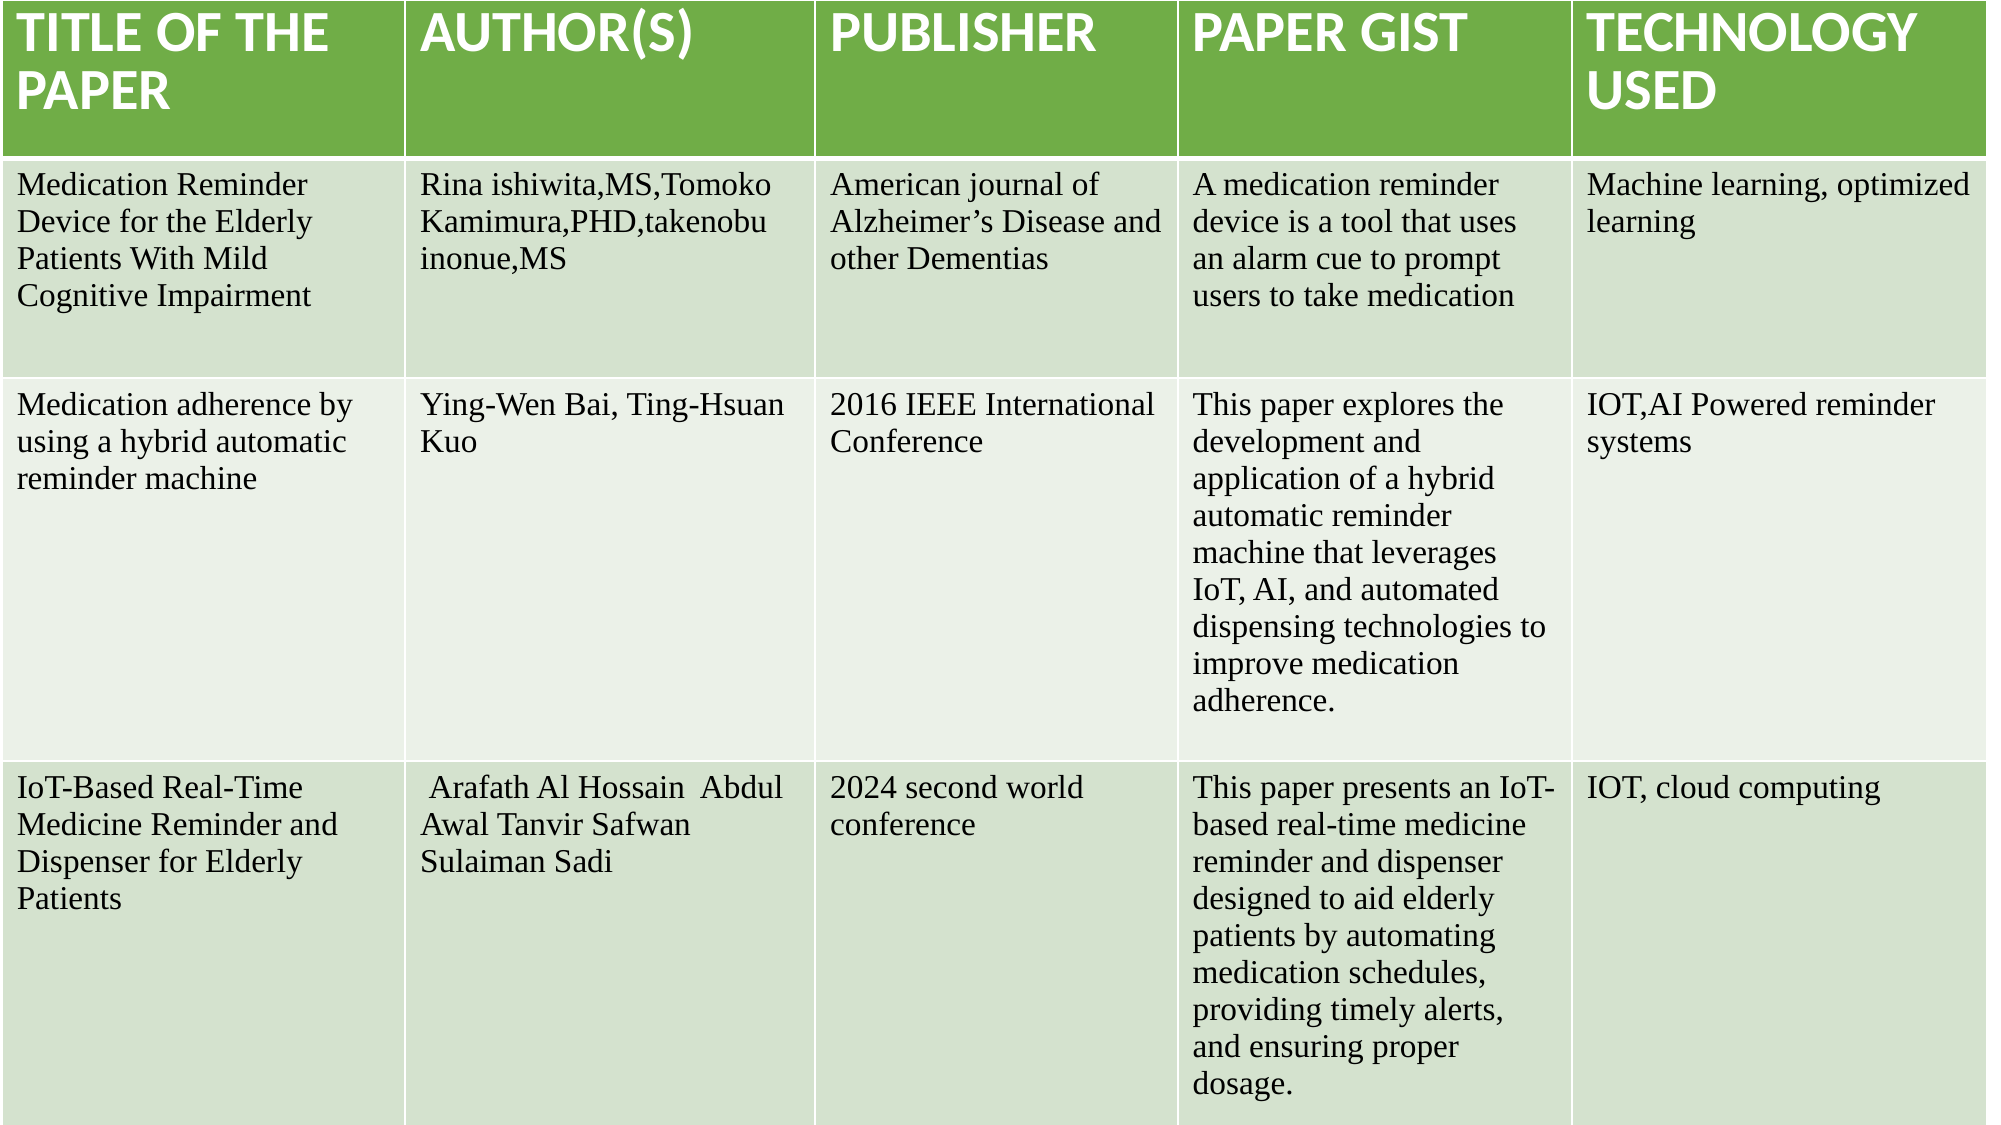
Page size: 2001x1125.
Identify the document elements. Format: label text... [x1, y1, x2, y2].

table_header PAPER GIST [1179, 1, 1571, 156]
table_header AUTHOR(S) [406, 1, 814, 156]
table_cell IOT, cloud computing [1573, 762, 1986, 1125]
table_cell Medication Reminder Device for the Elderly Patients With Mild Cognitive Impairment [3, 161, 404, 377]
table_header TITLE OF THE PAPER [3, 1, 404, 156]
table_cell Ying-Wen Bai, Ting-Hsuan Kuo [406, 379, 814, 760]
table_cell IOT,AI Powered reminder systems [1573, 379, 1986, 760]
table_cell Arafath Al Hossain Abdul Awal Tanvir Safwan Sulaiman Sadi [406, 762, 814, 1125]
table_cell Medication adherence by using a hybrid automatic reminder machine [3, 379, 404, 760]
table_cell Rina ishiwita,MS,Tomoko Kamimura,PHD,takenobu inonue,MS [406, 161, 814, 377]
table_cell 2016 IEEE International Conference [816, 379, 1177, 760]
table_cell A medication reminder device is a tool that uses an alarm cue to prompt users to take medication [1179, 161, 1571, 377]
table_cell American journal of Alzheimer’s Disease and other Dementias [816, 161, 1177, 377]
table_cell Machine learning, optimized learning [1573, 161, 1986, 377]
table_cell This paper explores the development and application of a hybrid automatic reminder machine that leverages IoT, AI, and automated dispensing technologies to improve medication adherence. [1179, 379, 1571, 760]
table_cell This paper presents an IoT-based real-time medicine reminder and dispenser designed to aid elderly patients by automating medication schedules, providing timely alerts, and ensuring proper dosage. [1179, 762, 1571, 1125]
table_cell 2024 second world conference [816, 762, 1177, 1125]
table_header TECHNOLOGY USED [1573, 1, 1986, 156]
table_header PUBLISHER [816, 1, 1177, 156]
table_cell IoT-Based Real-Time Medicine Reminder and Dispenser for Elderly Patients [3, 762, 404, 1125]
